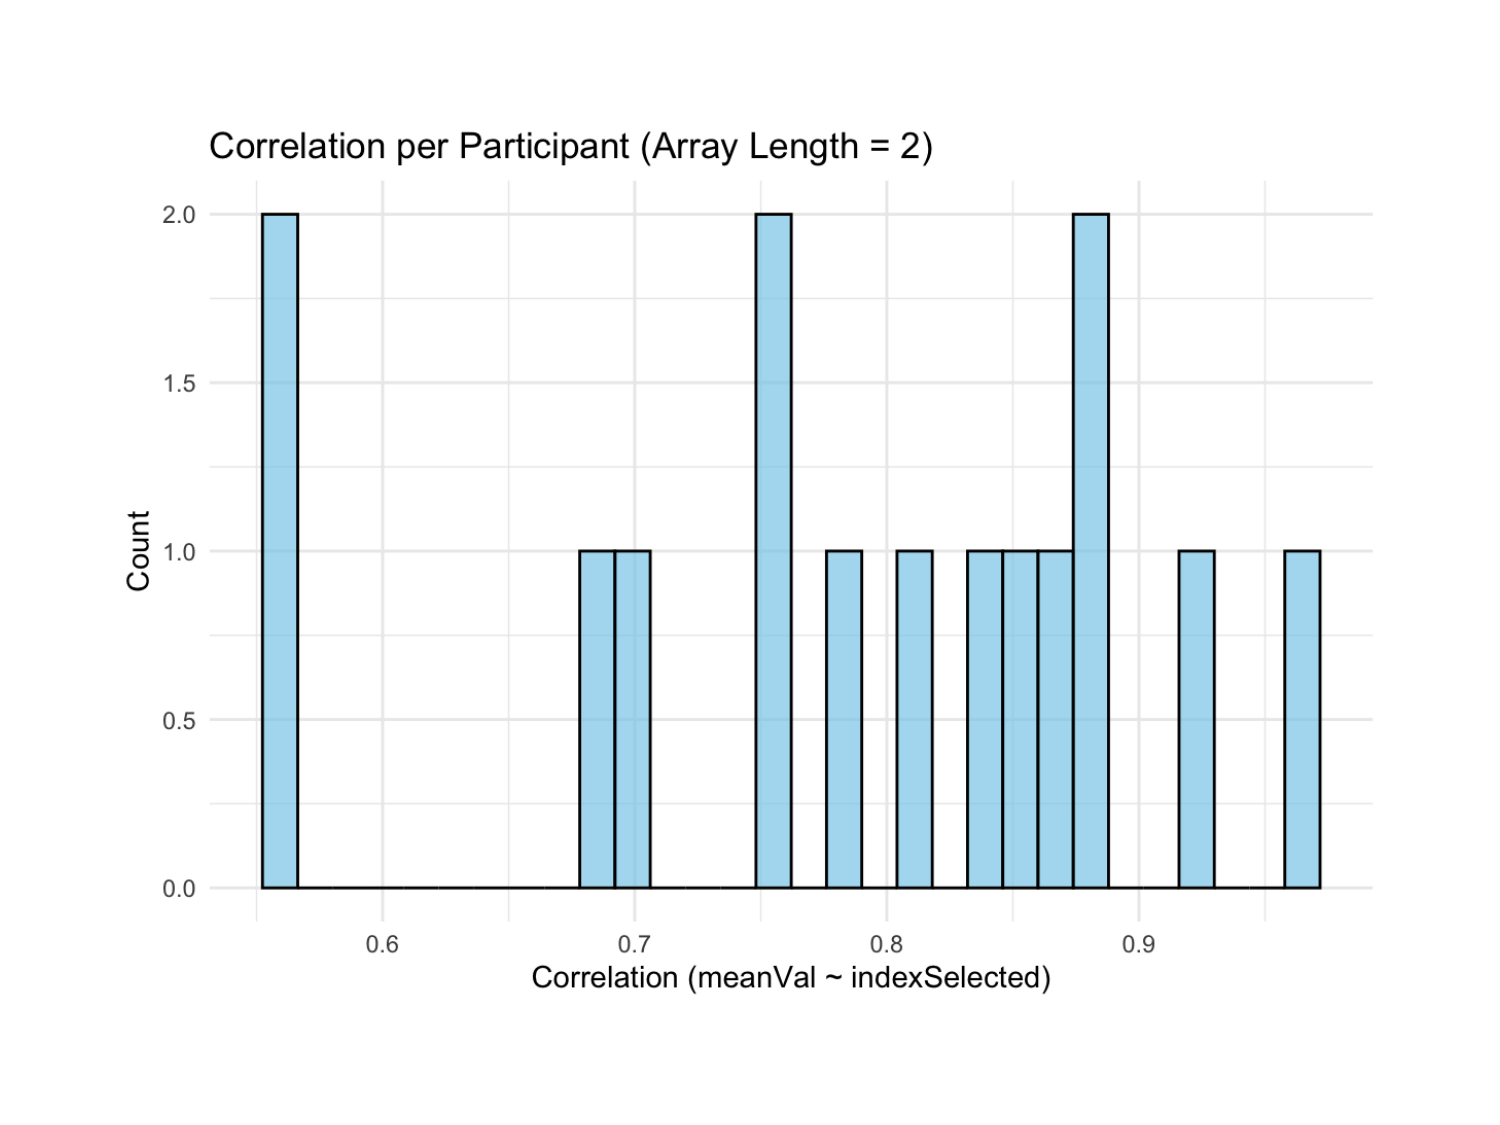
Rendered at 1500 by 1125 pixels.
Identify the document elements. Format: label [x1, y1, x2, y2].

picture [112, 116, 1388, 1008]
